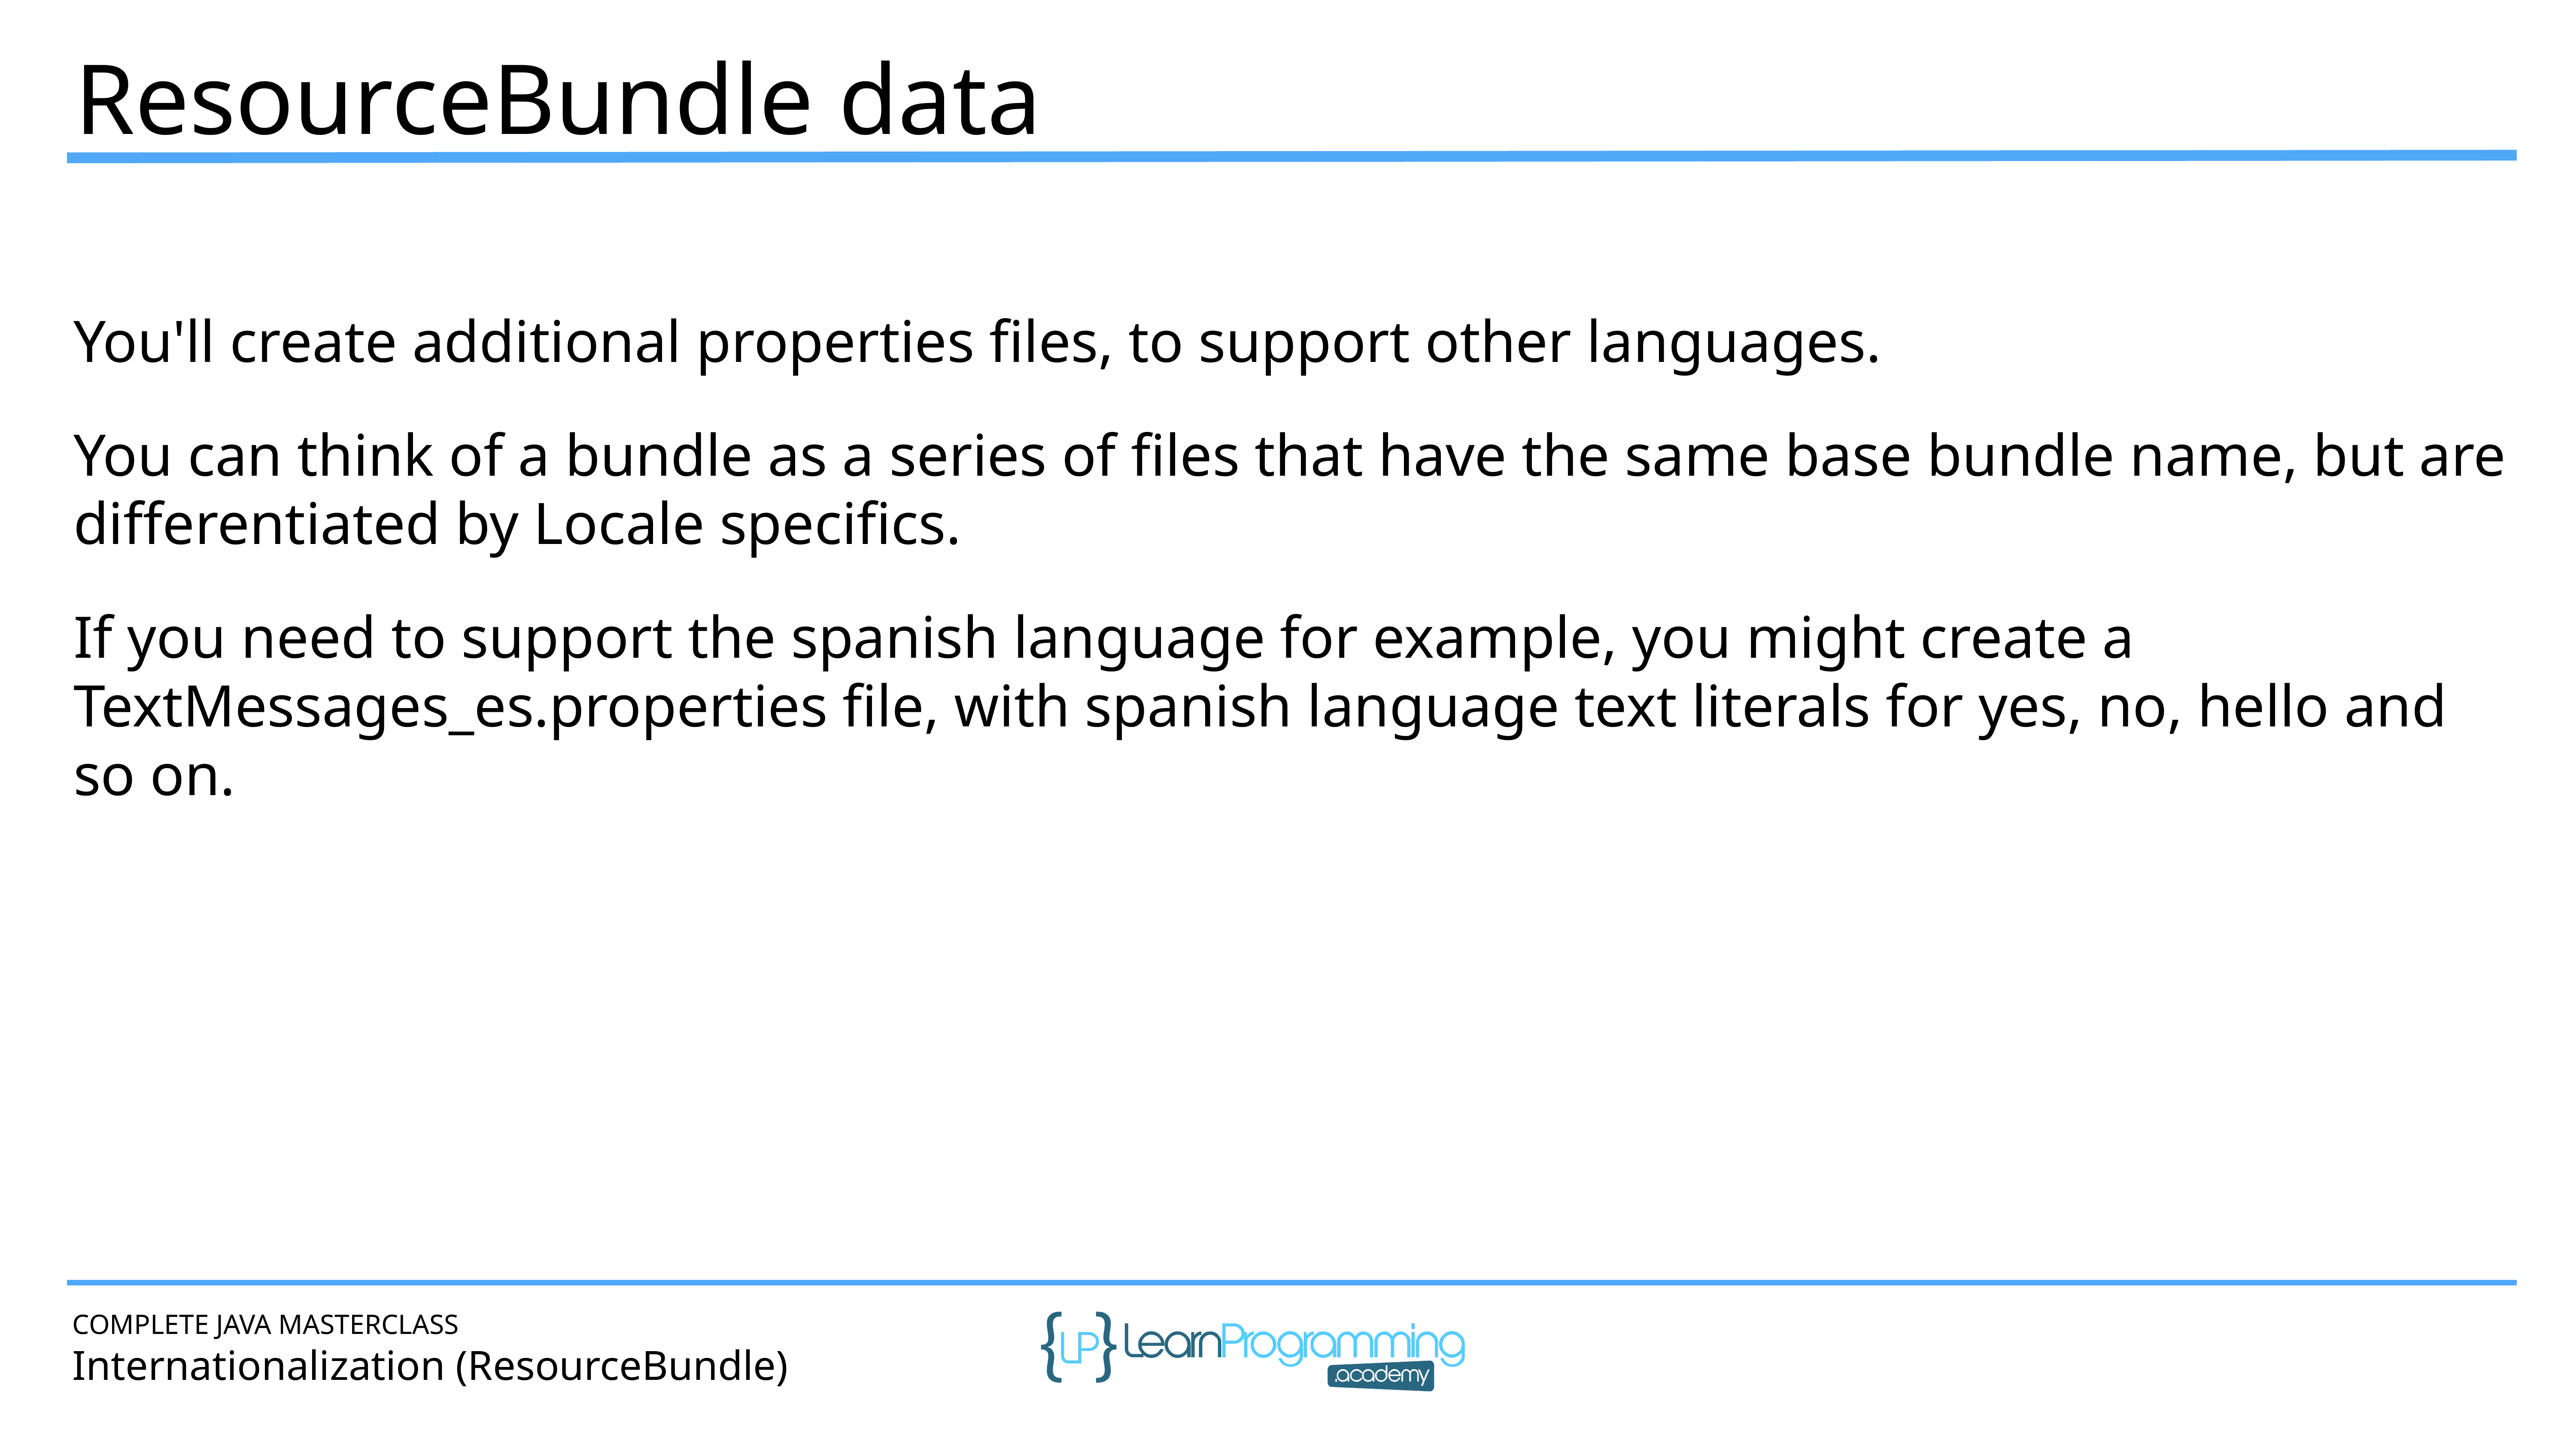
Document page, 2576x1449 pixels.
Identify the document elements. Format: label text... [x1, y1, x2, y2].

text_box You'll create additional properties files, to support other languages. You can think of a bundle as a series of files that have the same base bundle name, but are differentiated by Locale specifics. If you need to support the spanish language for example, you might create a TextMessages_es.properties file, with spanish language text literals for yes, no, hello and so on. [67, 301, 2517, 1139]
picture [1032, 1302, 1477, 1400]
text_box COMPLETE JAVA MASTERCLASS Internationalization (ResourceBundle) [67, 1302, 1030, 1394]
text_box ResourceBundle data [69, 32, 1047, 159]
